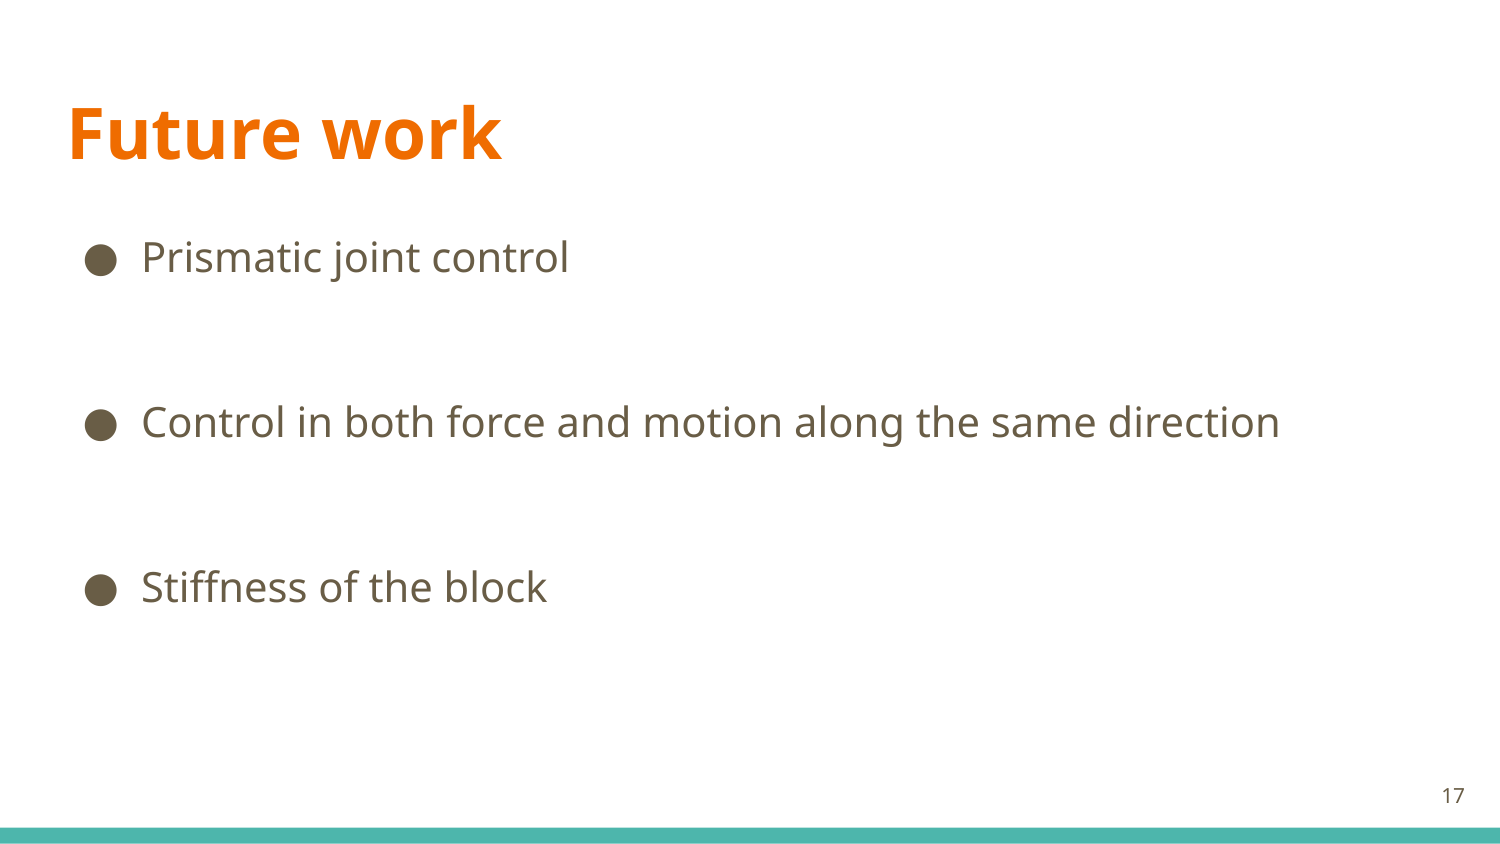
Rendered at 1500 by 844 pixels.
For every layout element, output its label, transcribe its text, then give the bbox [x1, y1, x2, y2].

title Future work [51, 72, 1449, 189]
list Prismatic joint control Control in both force and motion along the same direction Stiffness of the block [51, 207, 1449, 750]
slide_number ‹#› [1389, 764, 1480, 830]
